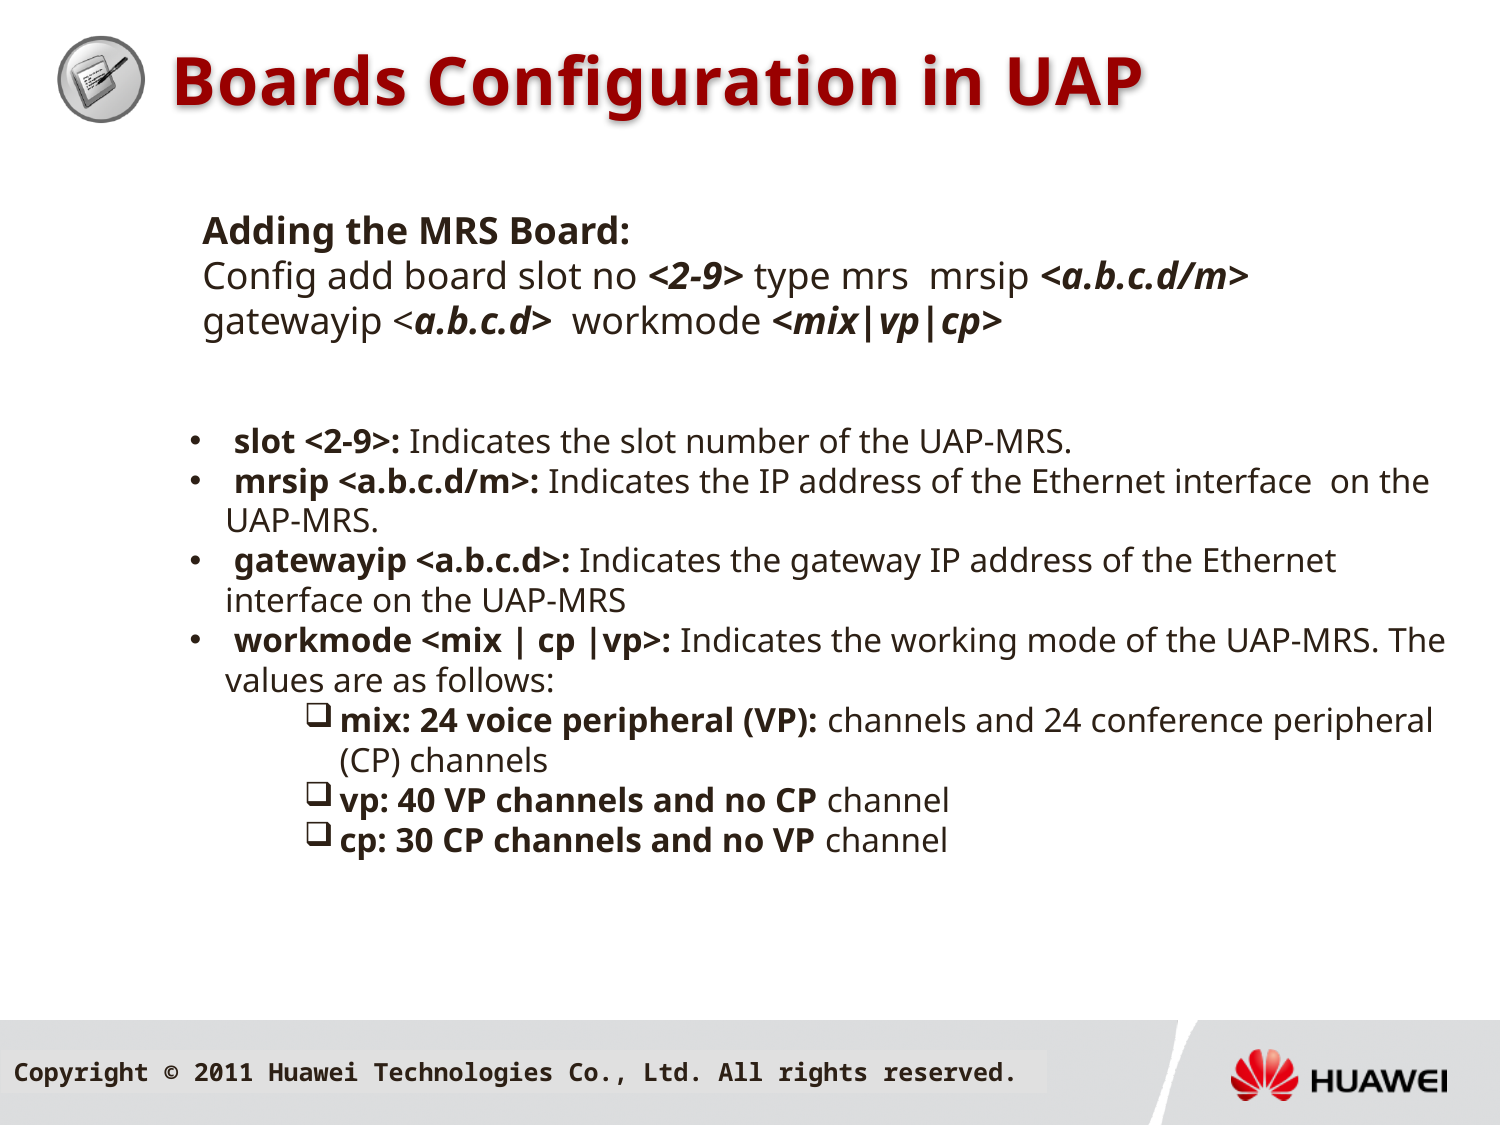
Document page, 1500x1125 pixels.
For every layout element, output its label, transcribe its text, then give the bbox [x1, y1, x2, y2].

text_box Boards Configuration in UAP [141, 7, 1413, 151]
text_box slot <2-9>: Indicates the slot number of the UAP-MRS. mrsip <a.b.c.d/m>: Indicates the IP address of the Ethernet interface on the UAP-MRS. gatewayip <a.b.c.d>: Indicates the gateway IP address of the Ethernet interface on the UAP-MRS workmode <mix | cp |vp>: Indicates the working mode of the UAP-MRS. The values are as follows: mix: 24 voice peripheral (VP): channels and 24 conference peripheral (CP) channels vp: 40 VP channels and no CP channel cp: 30 CP channels and no VP channel [174, 412, 1463, 867]
text_box Adding the MRS Board: Config add board slot no <2-9> type mrs mrsip <a.b.c.d/m> gatewayip <a.b.c.d> workmode <mix|vp|cp> [187, 199, 1388, 350]
picture [0, 1020, 1500, 1125]
picture [49, 28, 152, 131]
